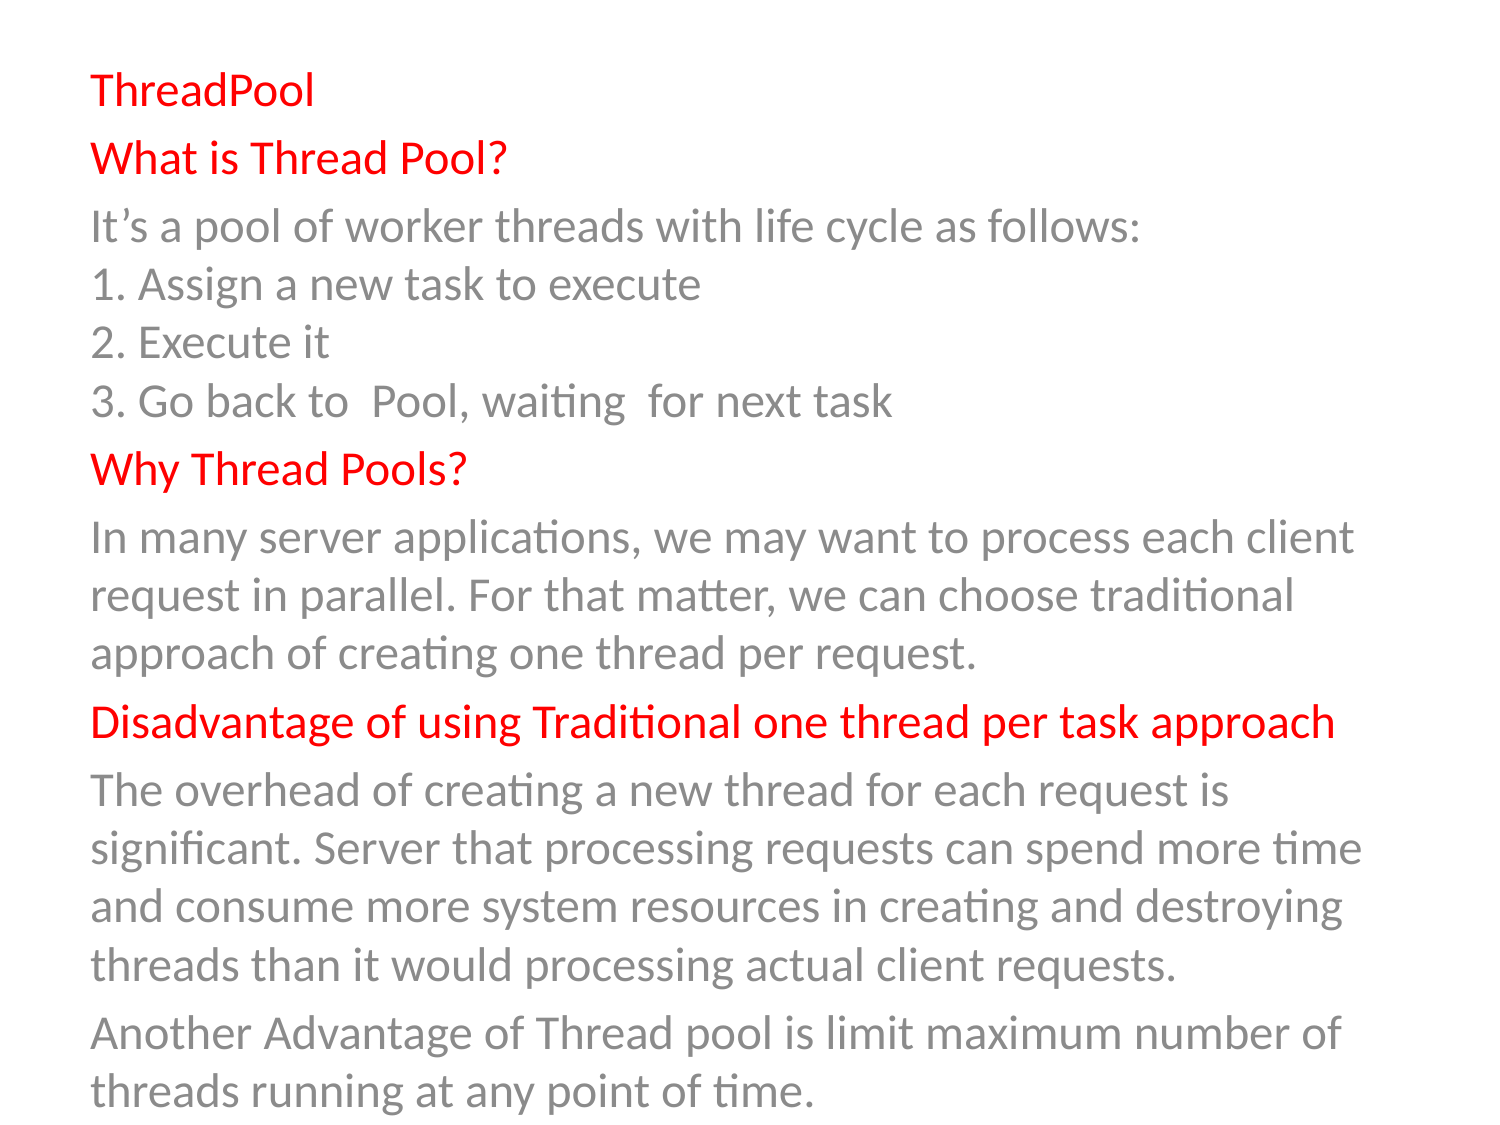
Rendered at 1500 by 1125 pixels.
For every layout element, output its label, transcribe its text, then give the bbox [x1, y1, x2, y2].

subtitle ThreadPool What is Thread Pool? It’s a pool of worker threads with life cycle as follows: 1. Assign a new task to execute 2. Execute it 3. Go back to Pool, waiting for next task Why Thread Pools? In many server applications, we may want to process each client request in parallel. For that matter, we can choose traditional approach of creating one thread per request. Disadvantage of using Traditional one thread per task approach The overhead of creating a new thread for each request is significant. Server that processing requests can spend more time and consume more system resources in creating and destroying threads than it would processing actual client requests. Another Advantage of Thread pool is limit maximum number of threads running at any point of time. [75, 50, 1463, 1125]
